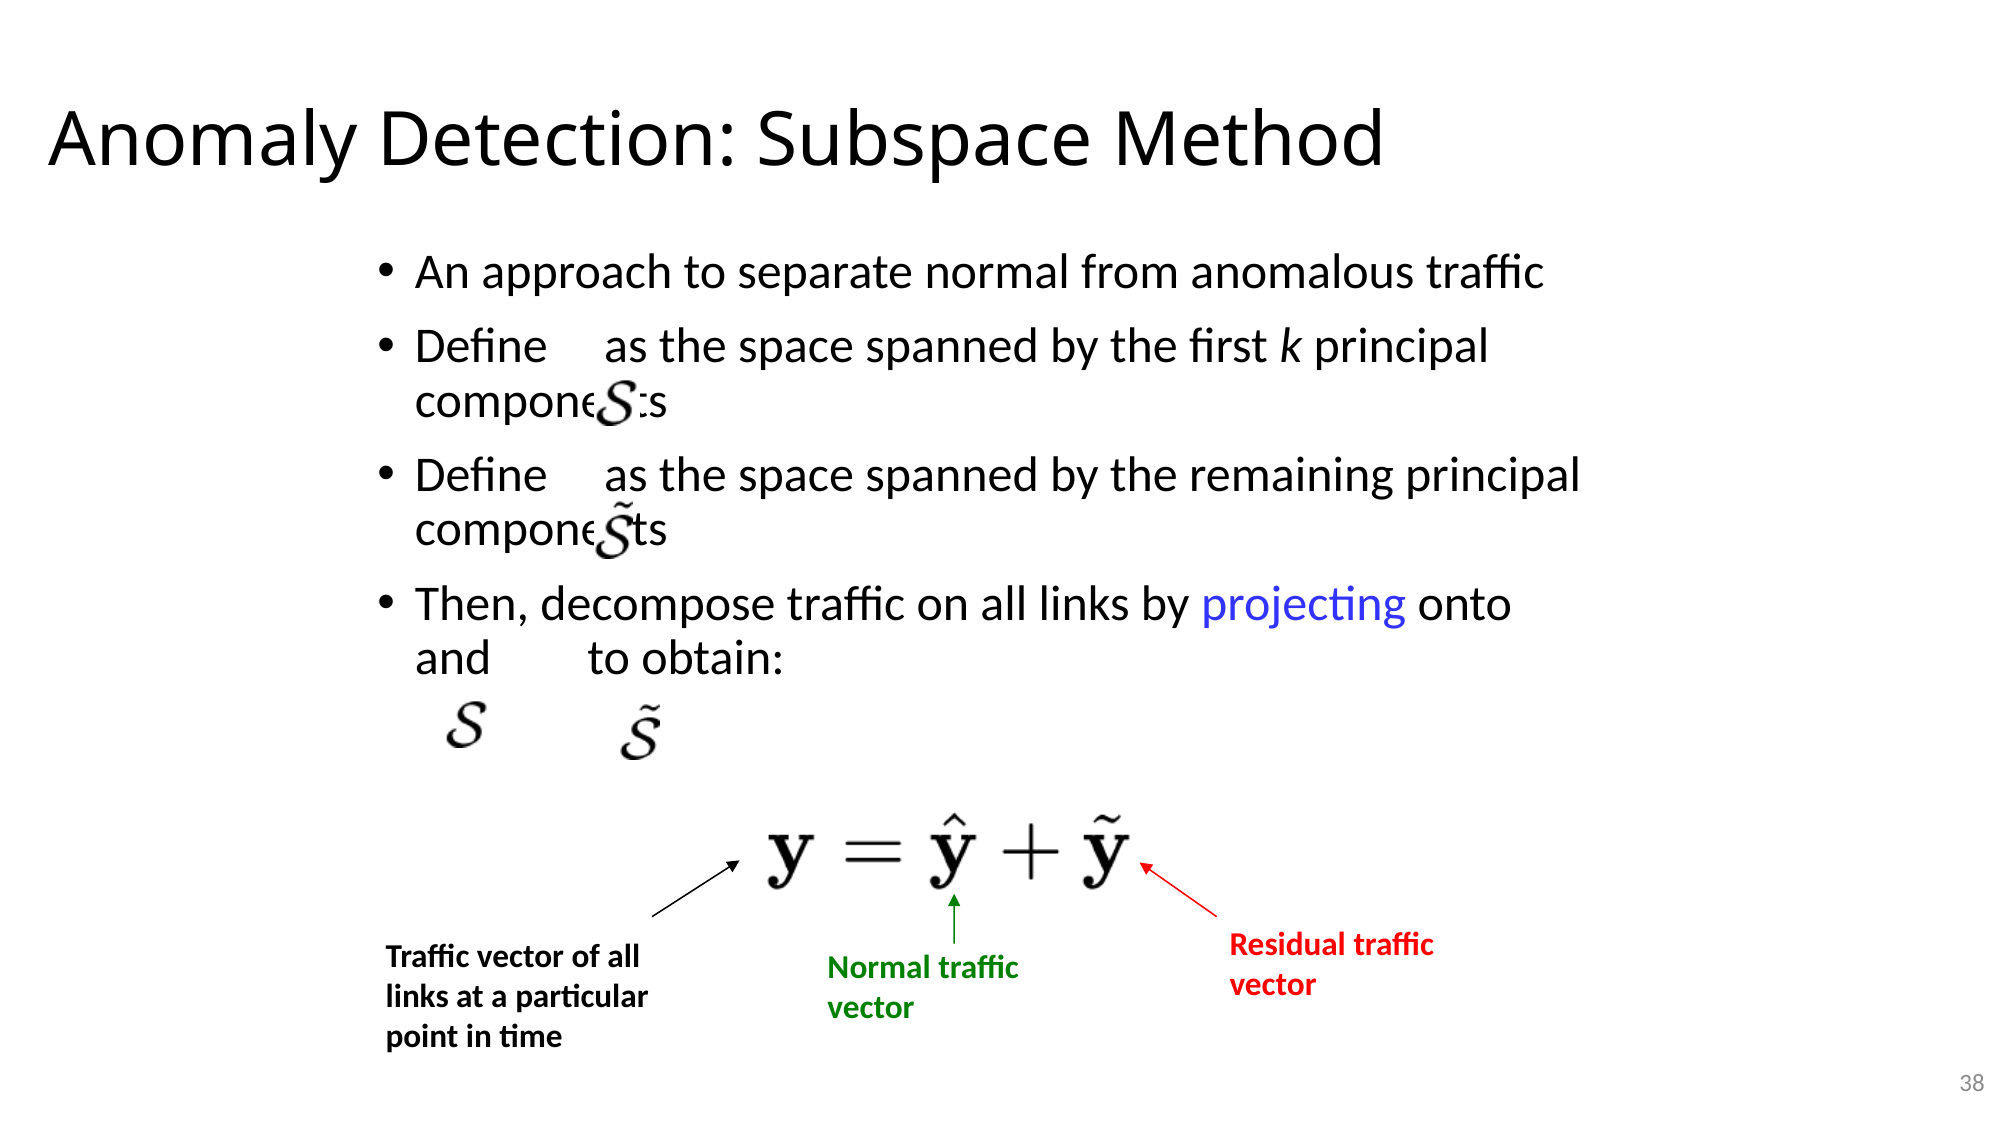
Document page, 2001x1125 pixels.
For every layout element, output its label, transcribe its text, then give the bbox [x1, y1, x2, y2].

slide_number 38 [1533, 1062, 2000, 1100]
picture [594, 379, 640, 426]
text_box Normal traffic vector [812, 937, 1035, 1033]
text_box Traffic vector of all links at a particular point in time [370, 927, 672, 1062]
text_box Residual traffic vector [1214, 914, 1450, 1010]
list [618, 703, 660, 760]
text_box [651, 860, 740, 917]
picture [444, 700, 490, 748]
list An approach to separate normal from anomalous traffic Define as the space spanned by the first k principal components Define as the space spanned by the remaining principal components Then, decompose traffic on all links by projecting onto and to obtain: [362, 237, 1669, 1000]
title Anomaly Detection: Subspace Method [33, 47, 1950, 236]
picture [740, 777, 1170, 909]
picture [594, 500, 633, 559]
